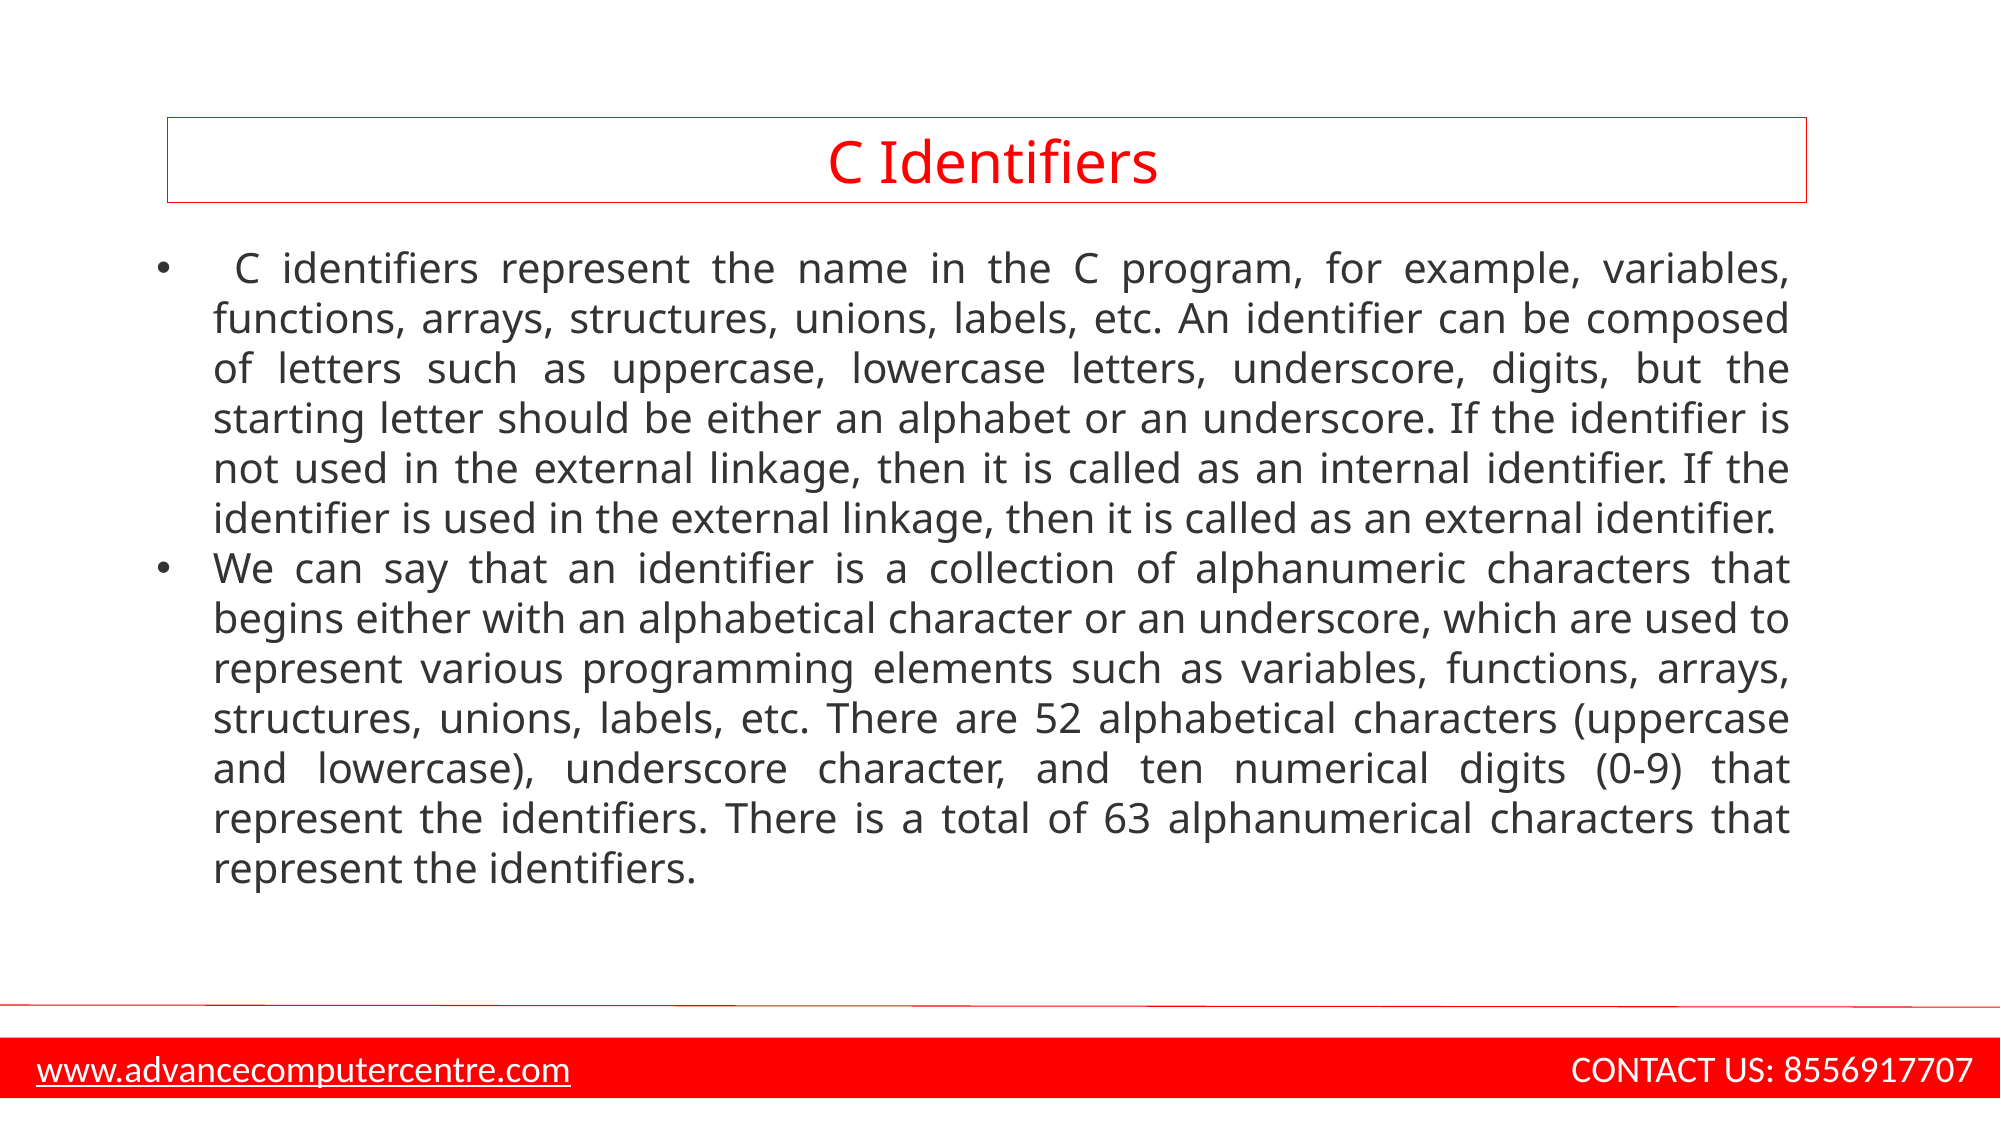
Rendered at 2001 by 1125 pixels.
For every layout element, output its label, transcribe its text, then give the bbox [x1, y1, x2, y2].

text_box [0, 1004, 2000, 1008]
text_box C identifiers represent the name in the C program, for example, variables, functions, arrays, structures, unions, labels, etc. An identifier can be composed of letters such as uppercase, lowercase letters, underscore, digits, but the starting letter should be either an alphabet or an underscore. If the identifier is not used in the external linkage, then it is called as an internal identifier. If the identifier is used in the external linkage, then it is called as an external identifier. We can say that an identifier is a collection of alphanumeric characters that begins either with an alphabetical character or an underscore, which are used to represent various programming elements such as variables, functions, arrays, structures, unions, labels, etc. There are 52 alphabetical characters (uppercase and lowercase), underscore character, and ten numerical digits (0-9) that represent the identifiers. There is a total of 63 alphanumerical characters that represent the identifiers. [141, 234, 1807, 950]
text_box C Identifiers [167, 117, 1807, 203]
text_box www.advancecomputercentre.com CONTACT US: 8556917707 [0, 1037, 2000, 1098]
